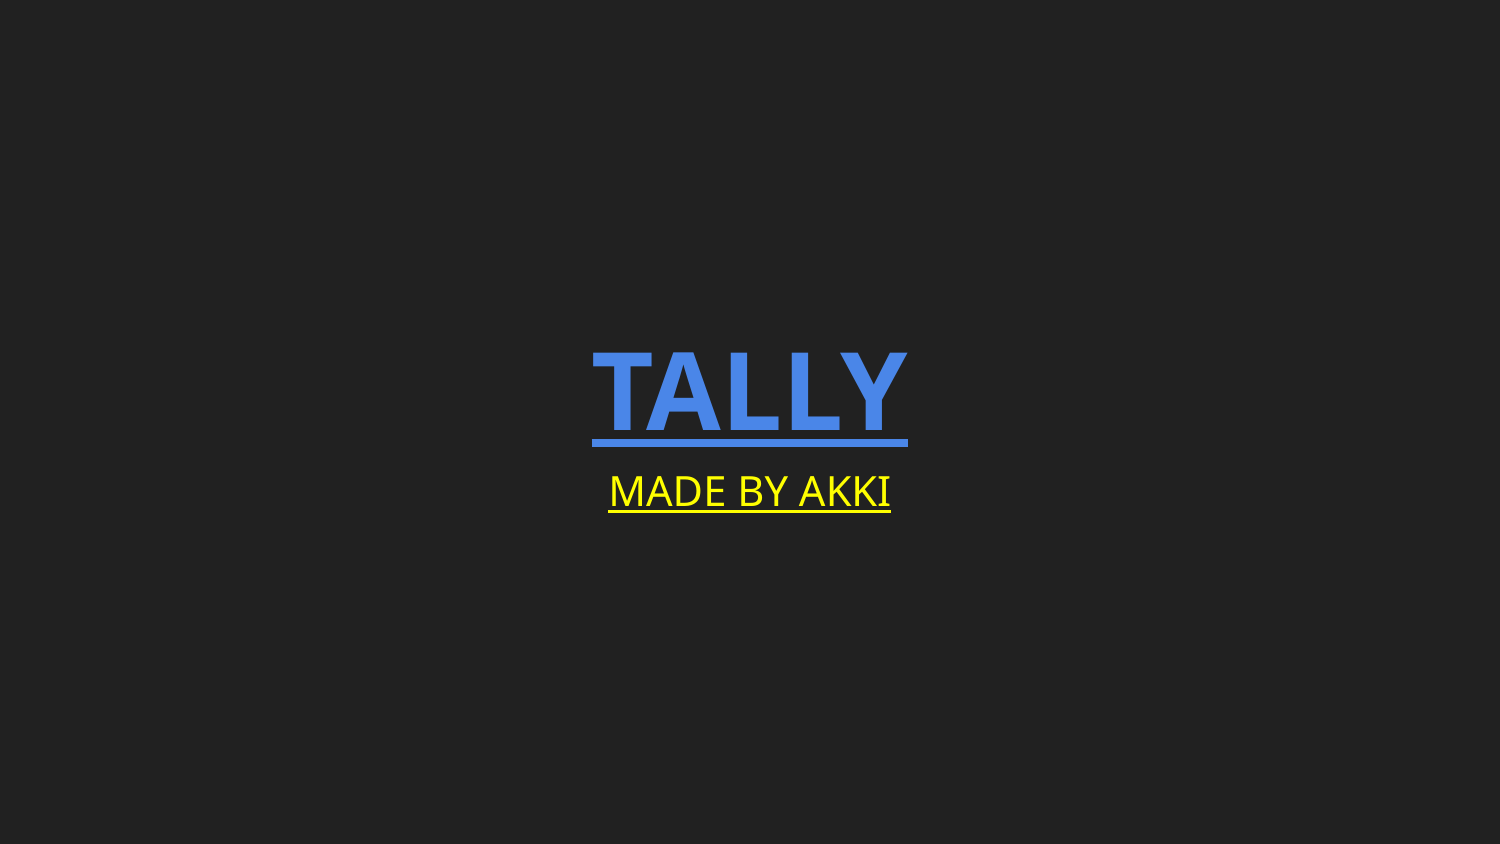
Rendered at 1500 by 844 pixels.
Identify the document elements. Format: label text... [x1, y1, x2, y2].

subtitle MADE BY AKKI [51, 446, 1449, 577]
title TALLY [51, 140, 1449, 446]
